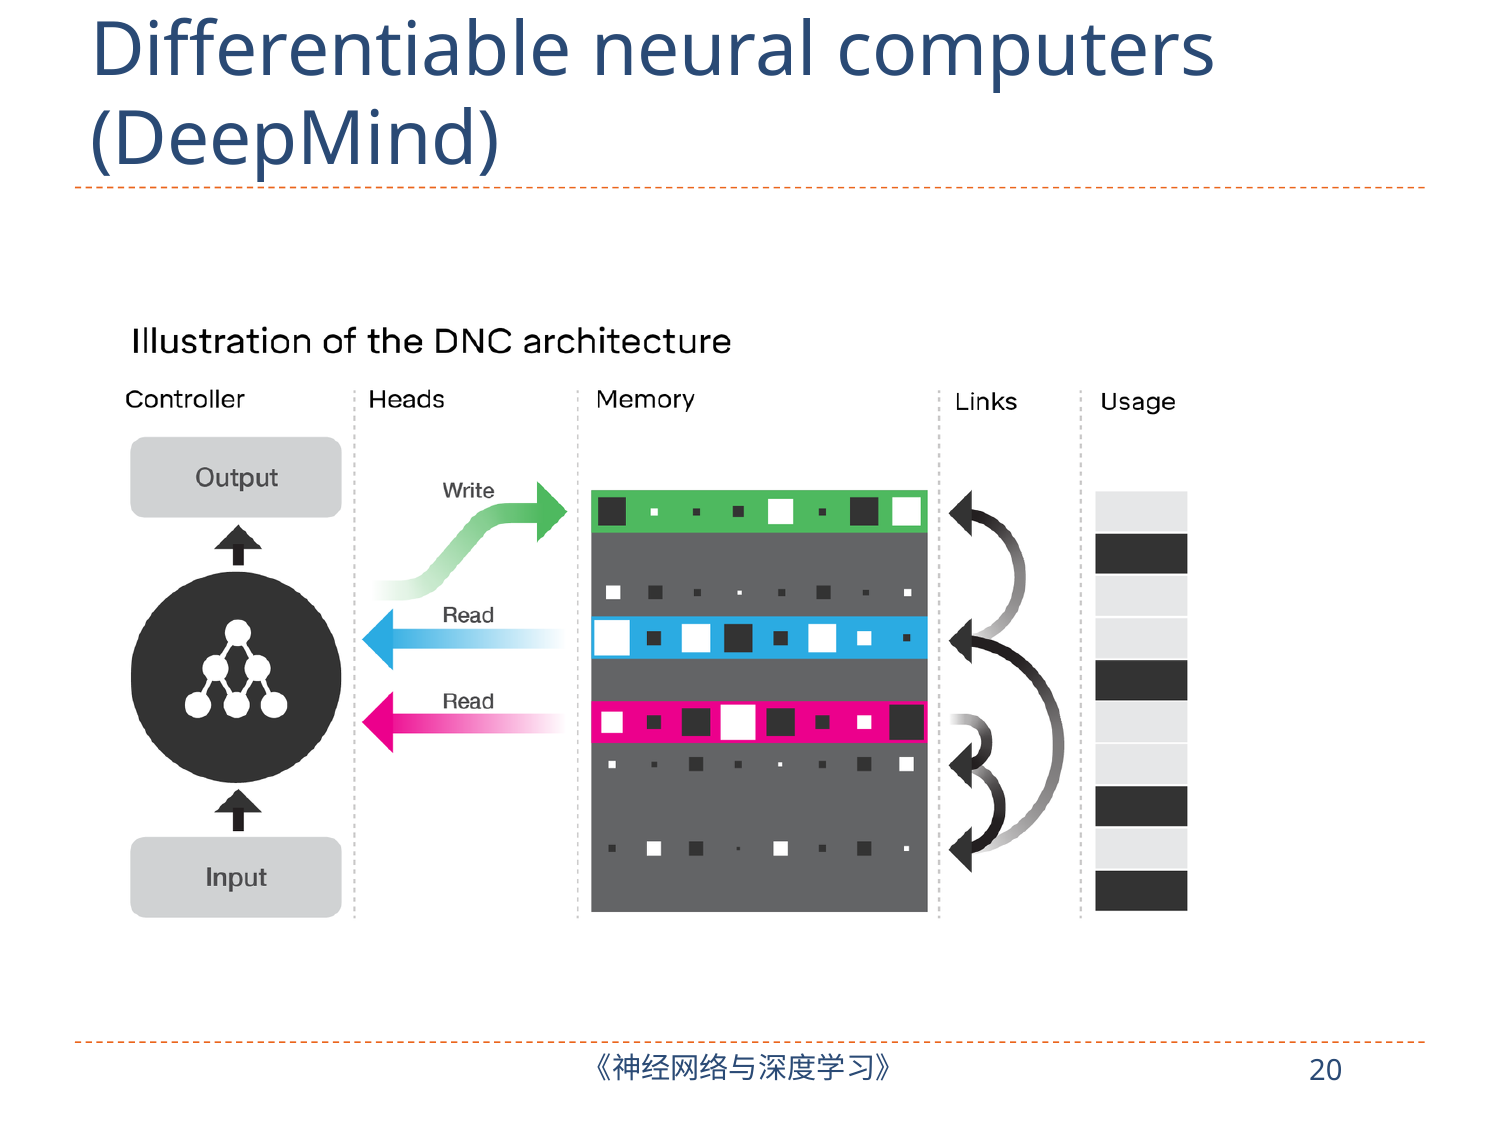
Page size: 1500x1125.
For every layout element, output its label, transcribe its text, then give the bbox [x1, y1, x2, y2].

picture [118, 312, 1426, 927]
title Differentiable neural computers (DeepMind) [75, 24, 1425, 188]
